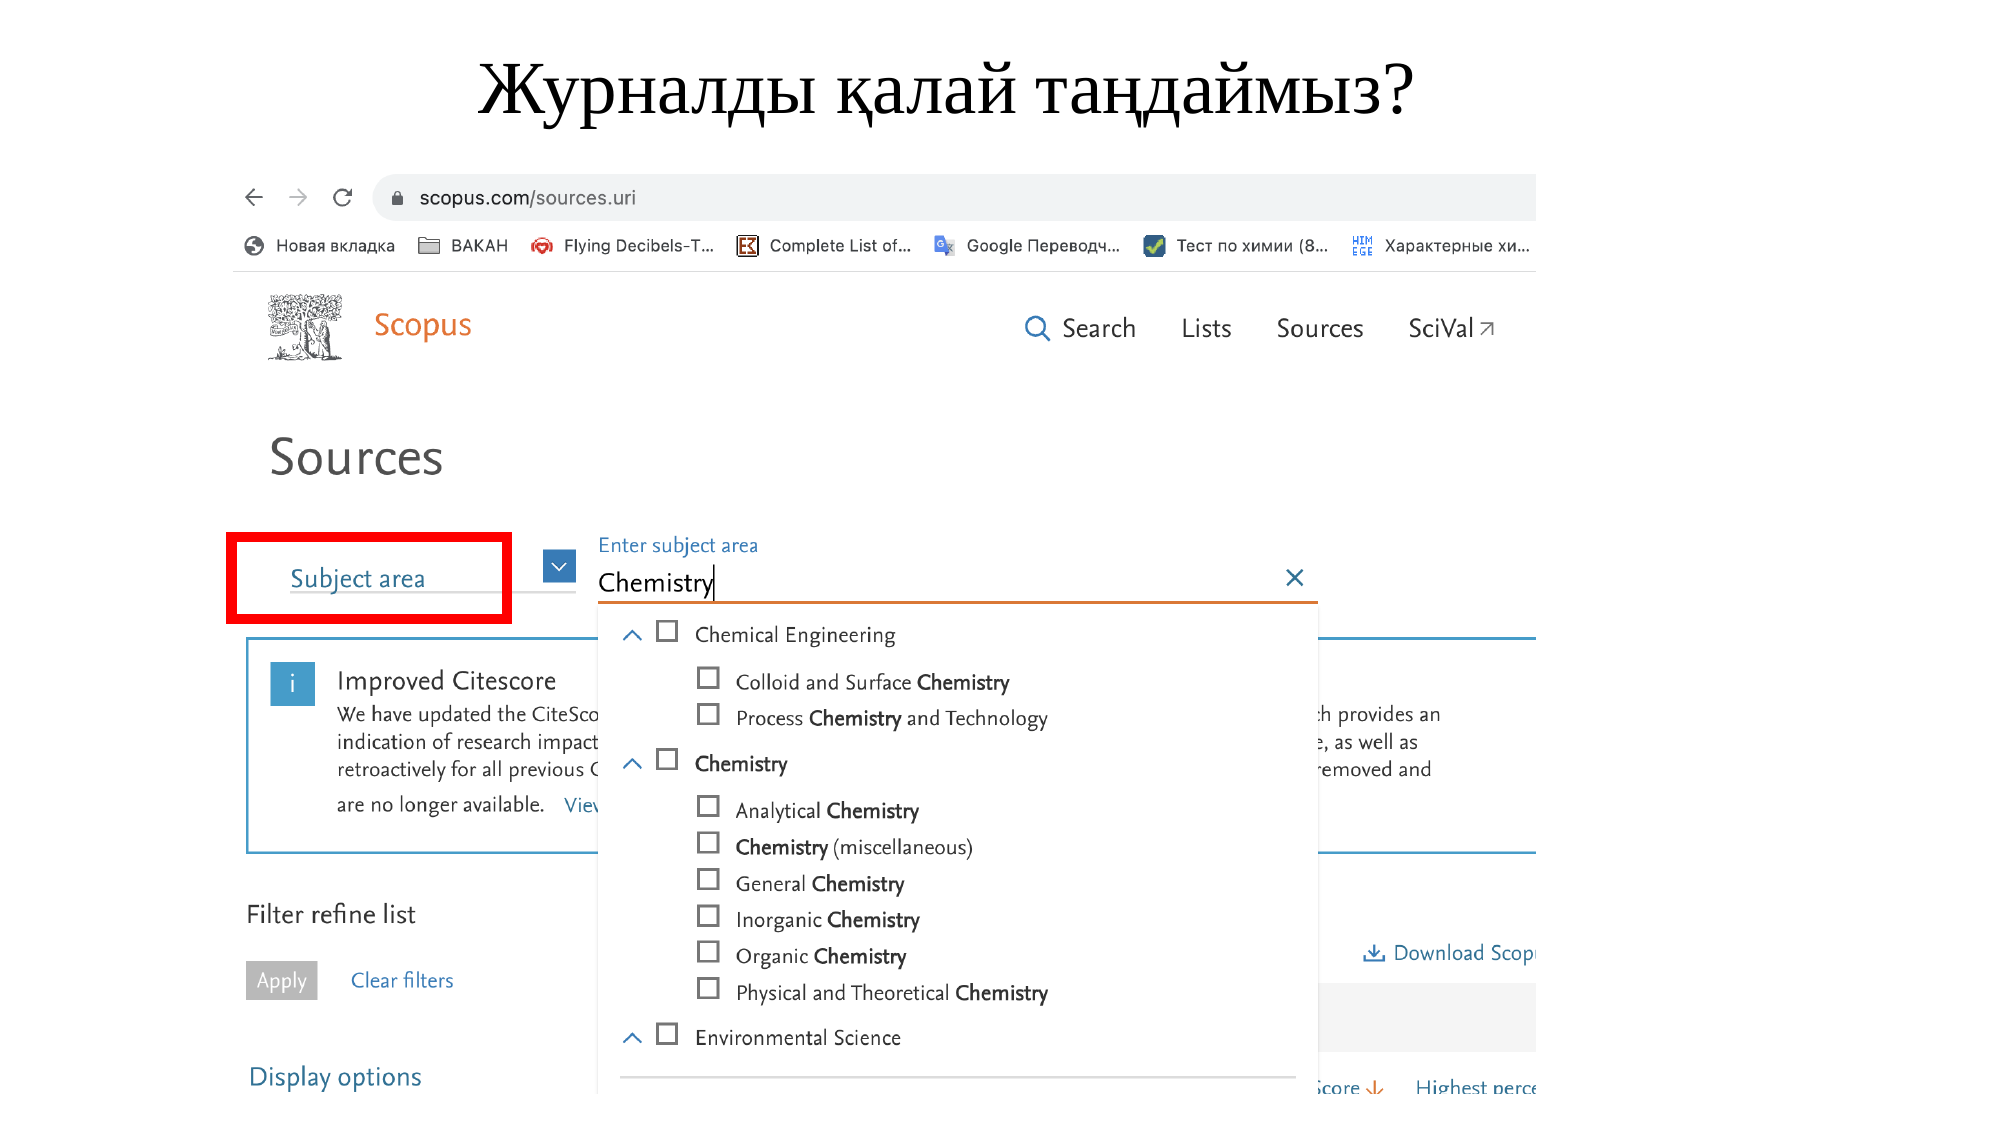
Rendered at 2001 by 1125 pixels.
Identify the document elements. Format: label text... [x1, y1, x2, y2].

picture [233, 171, 1536, 1094]
text_box Журналды қалай таңдаймыз? [463, 31, 1432, 136]
